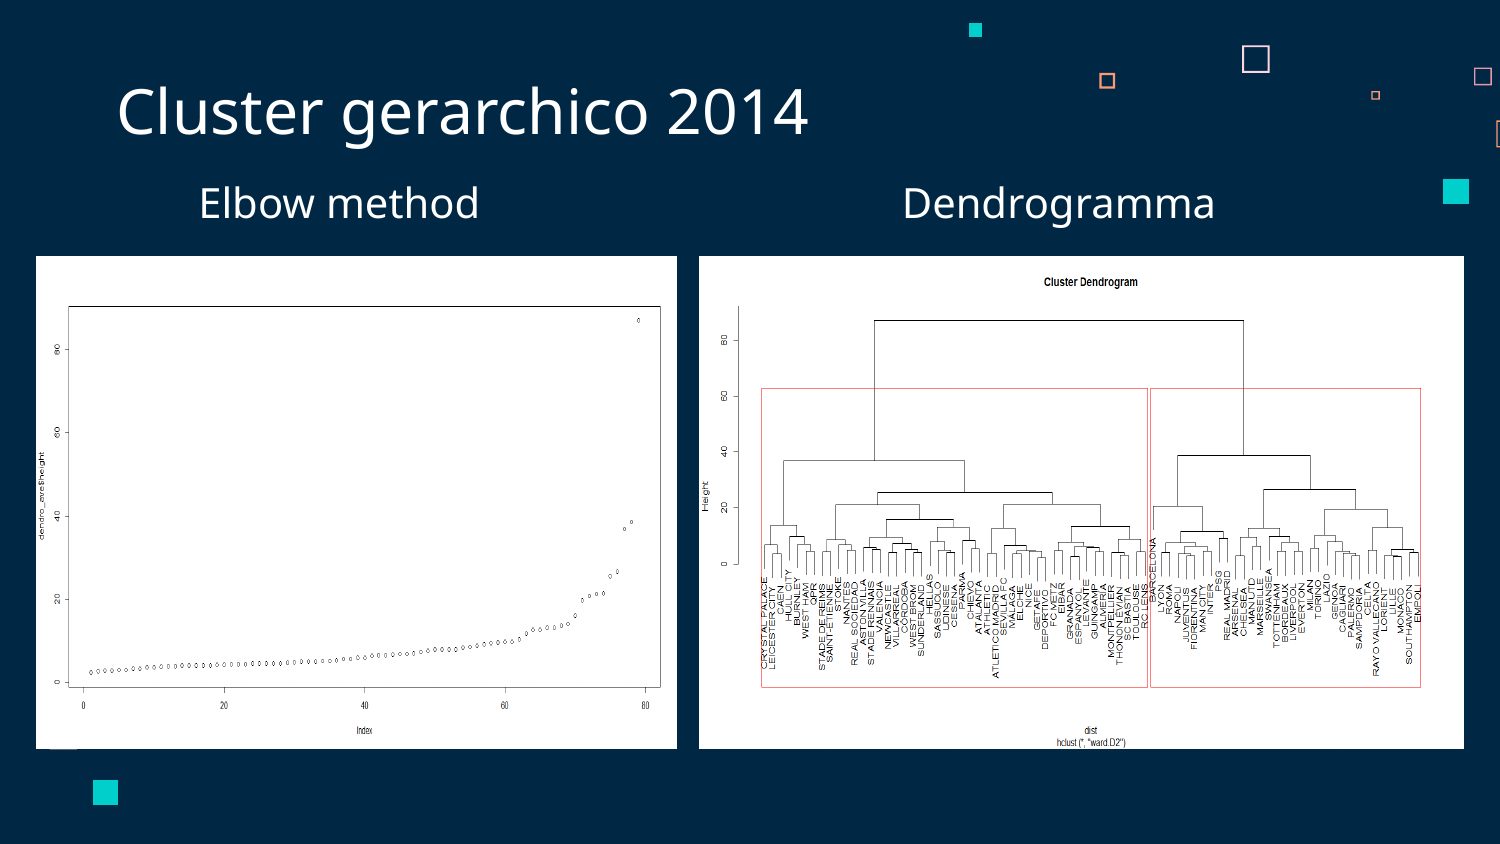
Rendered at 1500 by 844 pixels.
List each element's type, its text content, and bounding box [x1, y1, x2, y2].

text_box Dendrogramma [699, 162, 1419, 227]
picture [35, 256, 677, 749]
picture [698, 256, 1465, 749]
text_box Elbow method [0, 161, 700, 226]
title Cluster gerarchico 2014 [101, 67, 878, 162]
